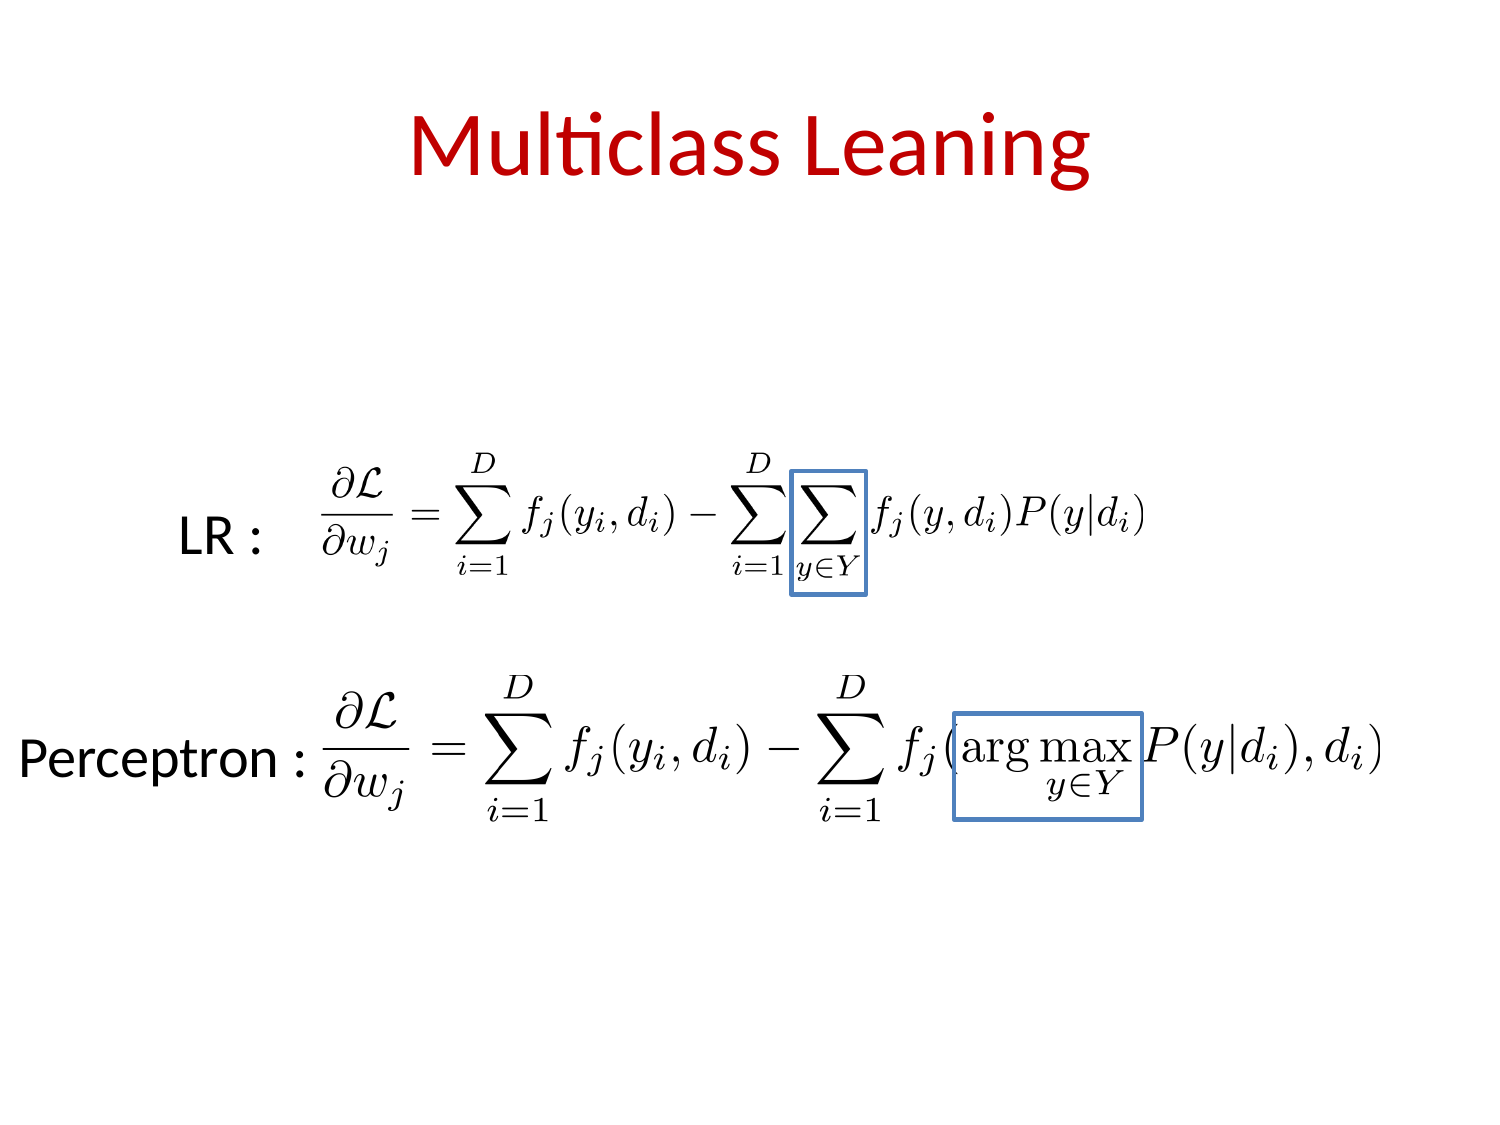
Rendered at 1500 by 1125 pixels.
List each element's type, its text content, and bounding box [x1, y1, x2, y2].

text_box LR : [171, 488, 272, 574]
text_box [791, 589, 866, 595]
picture [321, 451, 1143, 581]
title Multiclass Leaning [74, 44, 1426, 234]
text_box Perceptron : [10, 711, 316, 797]
picture [321, 674, 1380, 822]
